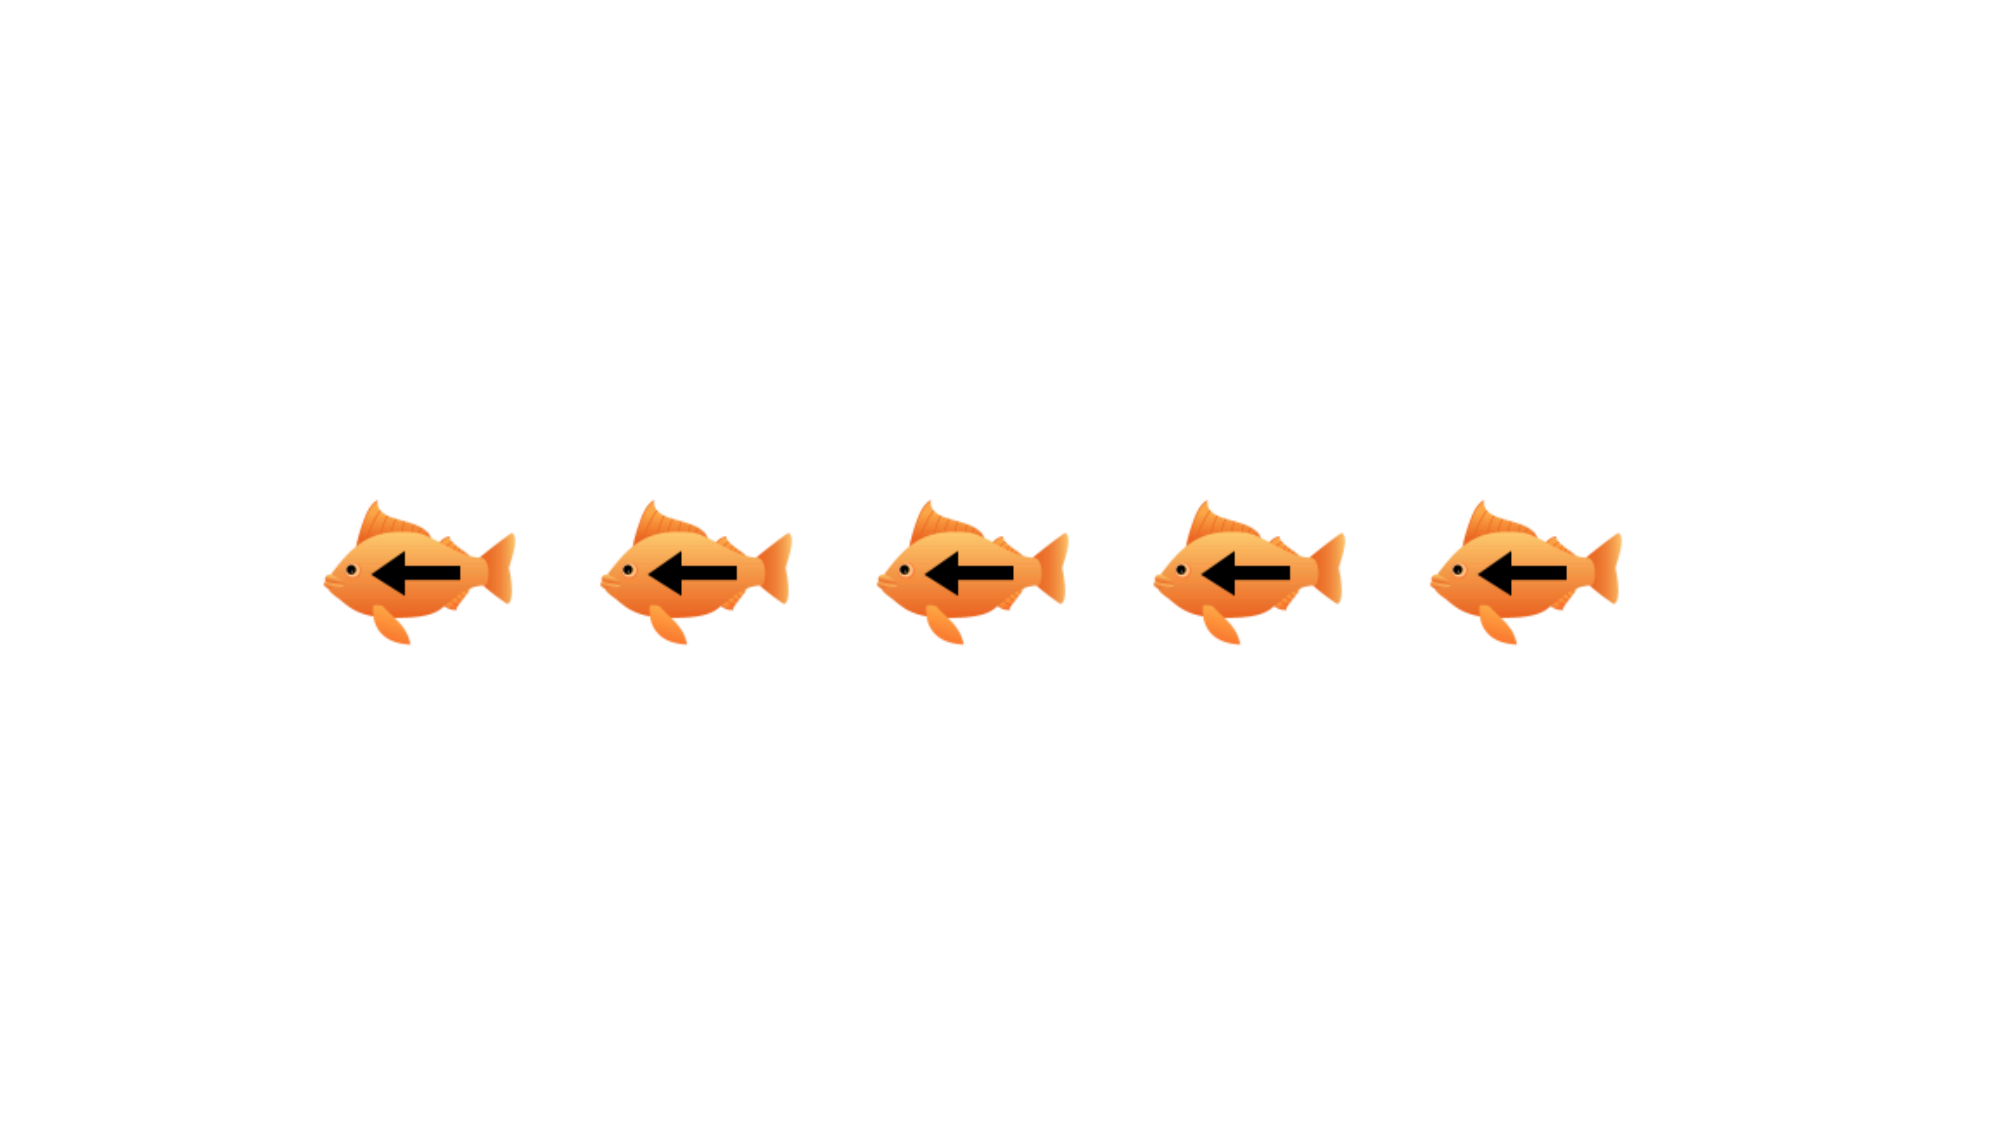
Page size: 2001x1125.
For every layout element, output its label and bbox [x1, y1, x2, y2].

picture [305, 483, 1631, 653]
